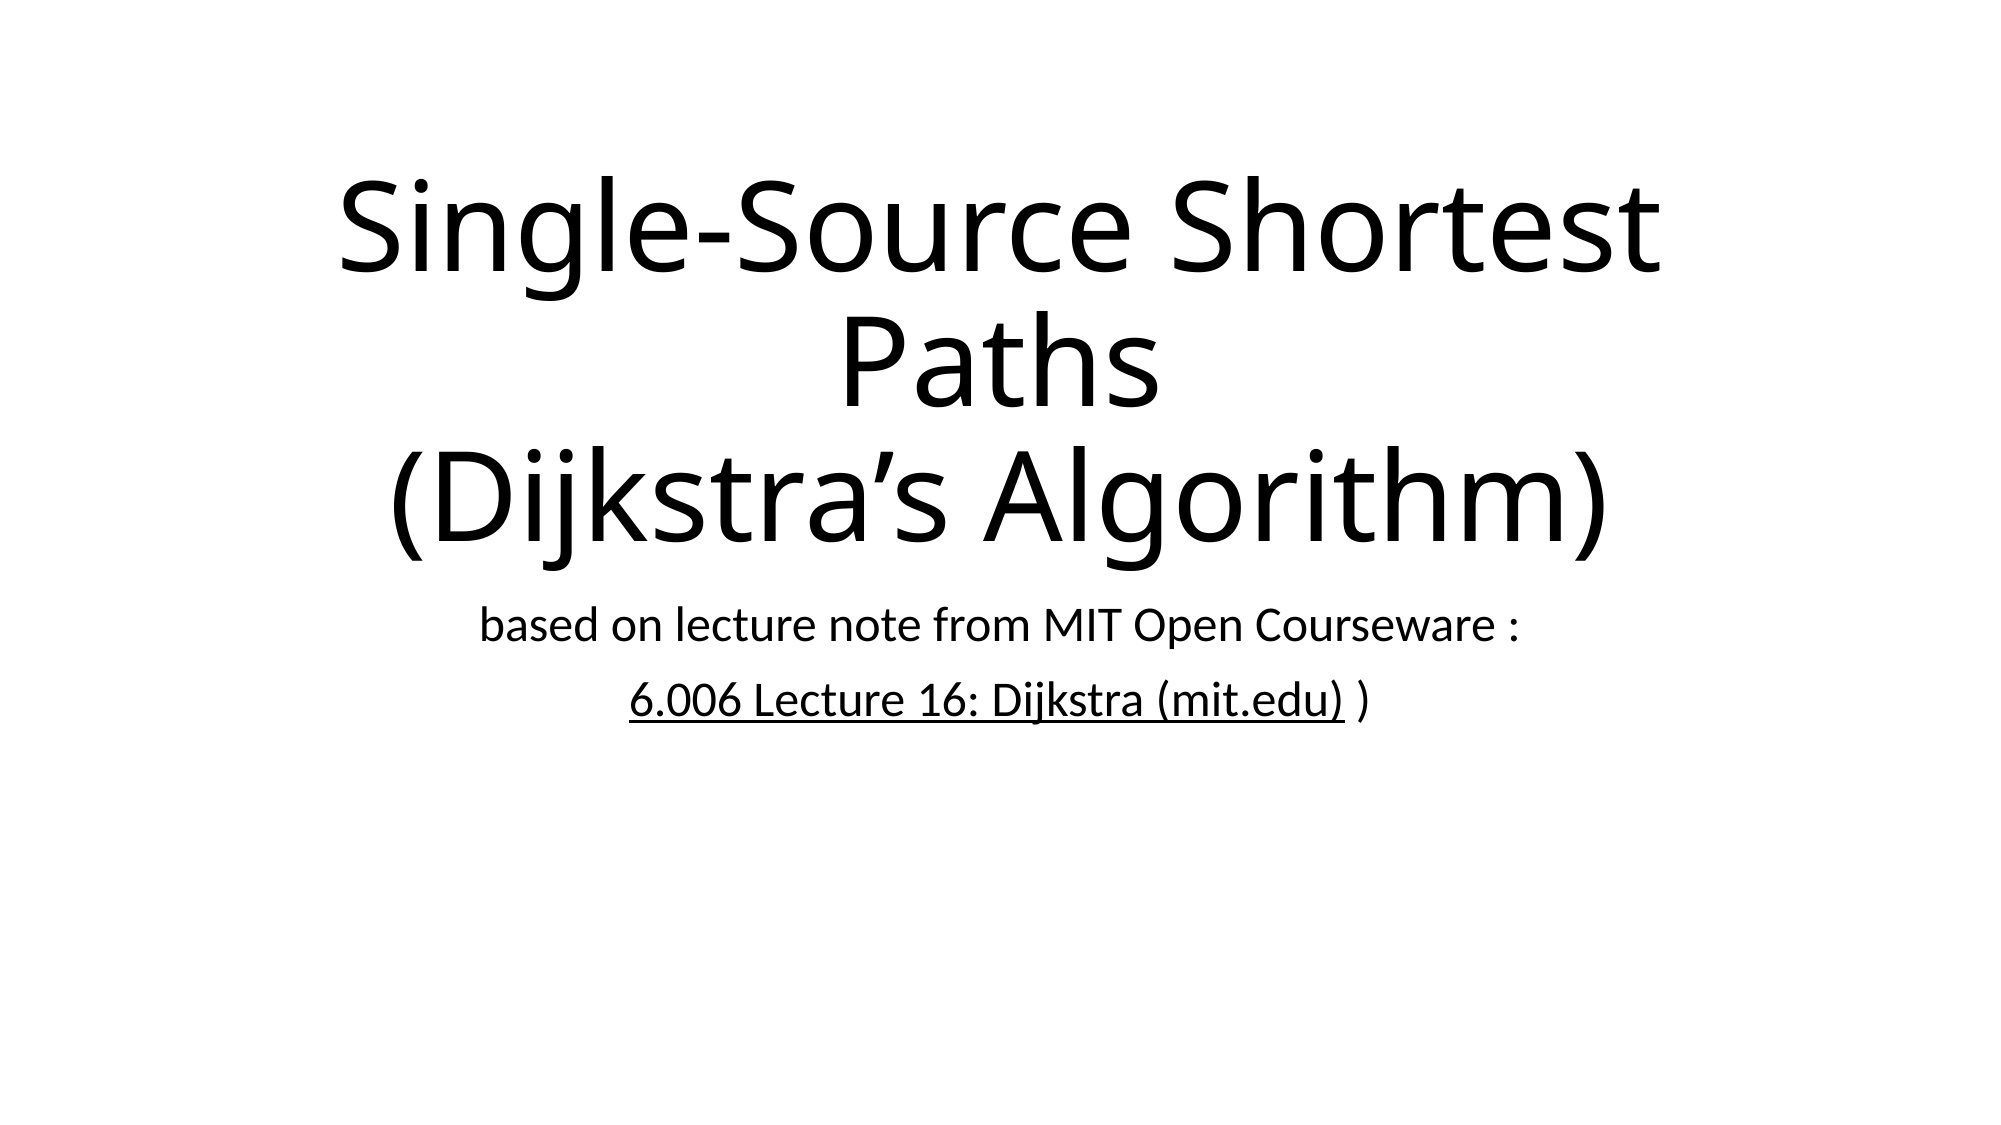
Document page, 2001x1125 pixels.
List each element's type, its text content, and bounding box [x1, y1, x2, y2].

subtitle based on lecture note from MIT Open Courseware : 6.006 Lecture 16: Dijkstra (mit.edu) ) [249, 590, 1750, 863]
title Single-Source Shortest Paths (Dijkstra’s Algorithm) [249, 184, 1750, 576]
